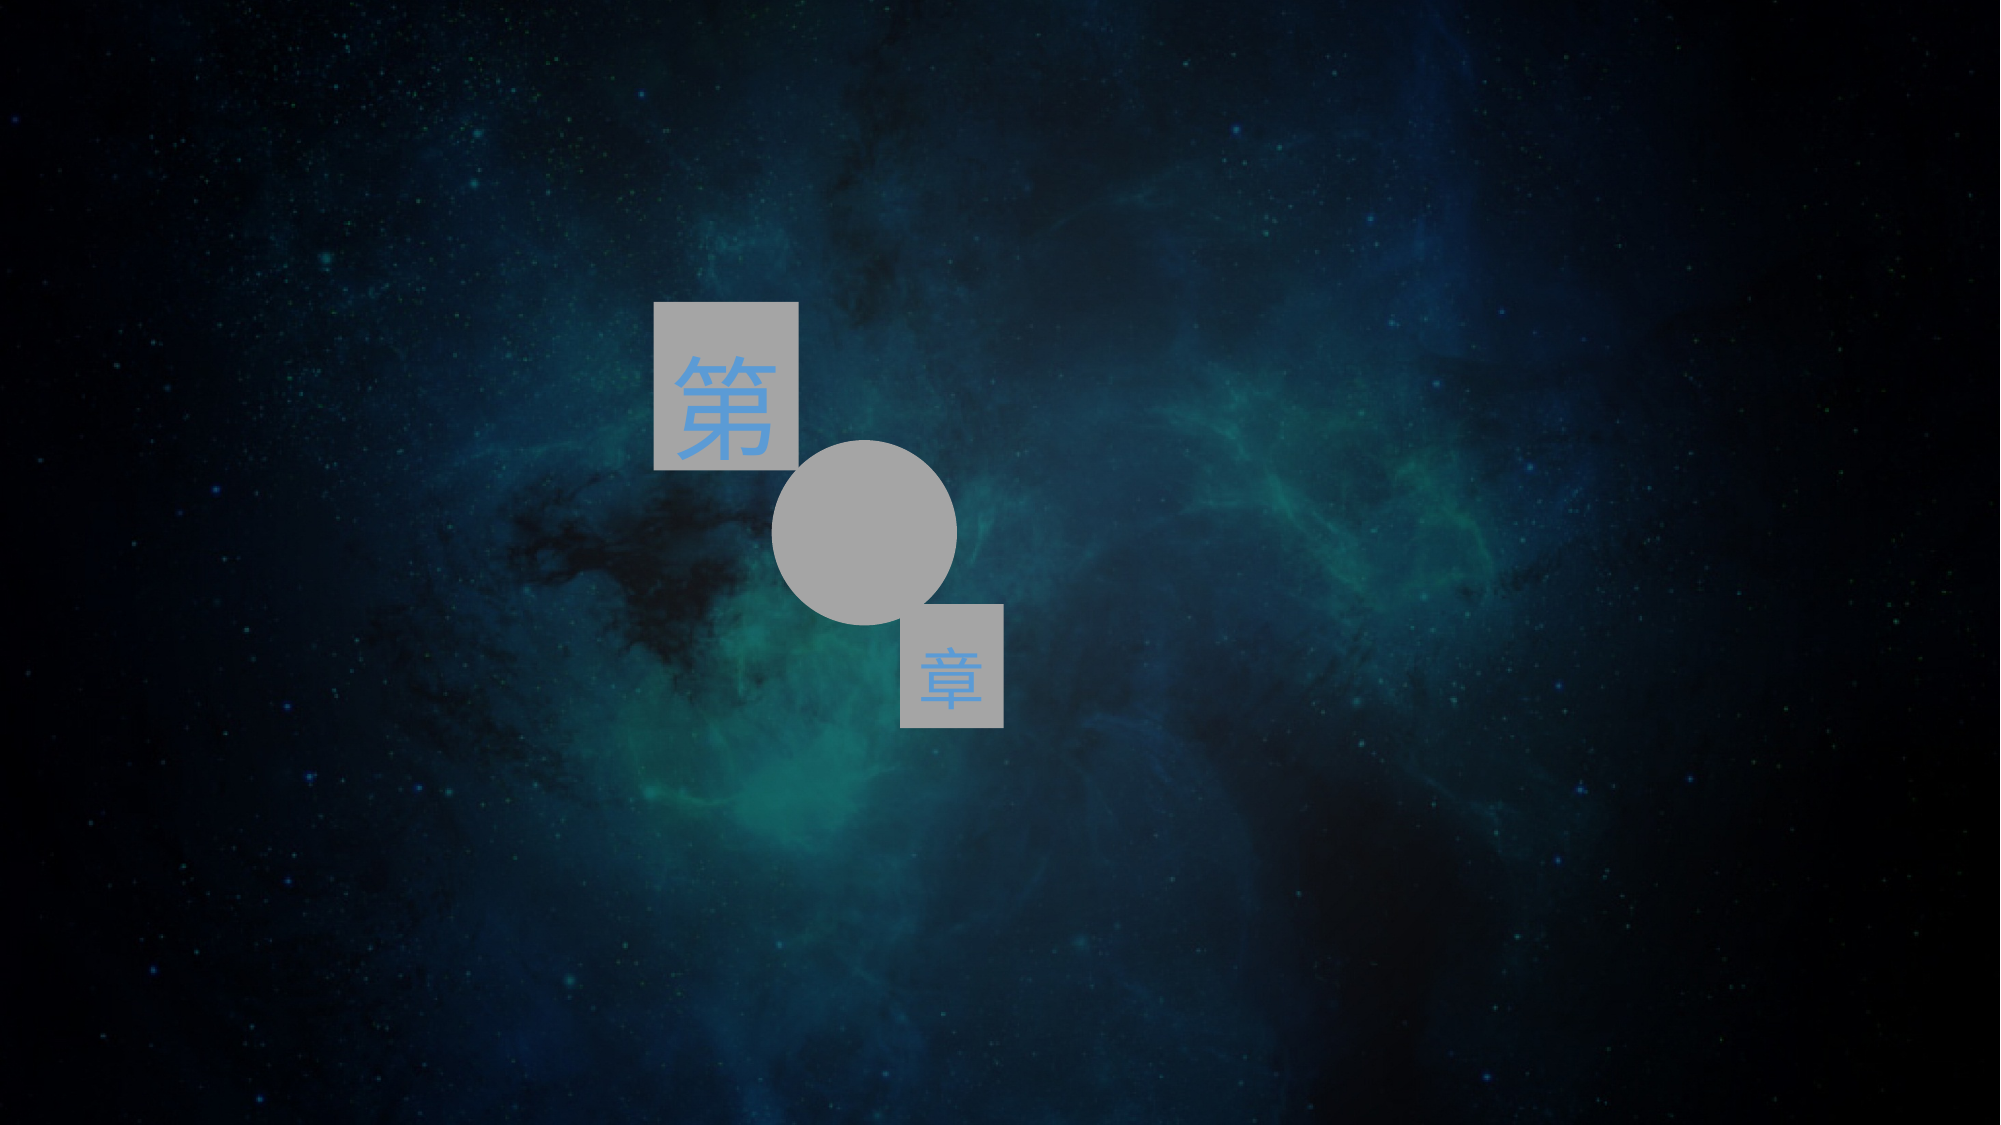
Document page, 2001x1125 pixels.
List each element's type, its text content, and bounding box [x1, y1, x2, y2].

text_box [771, 440, 957, 626]
picture [0, 0, 2000, 1125]
text_box 章 [900, 604, 1004, 729]
text_box [1204, 380, 1871, 658]
text_box 第 [653, 301, 799, 471]
